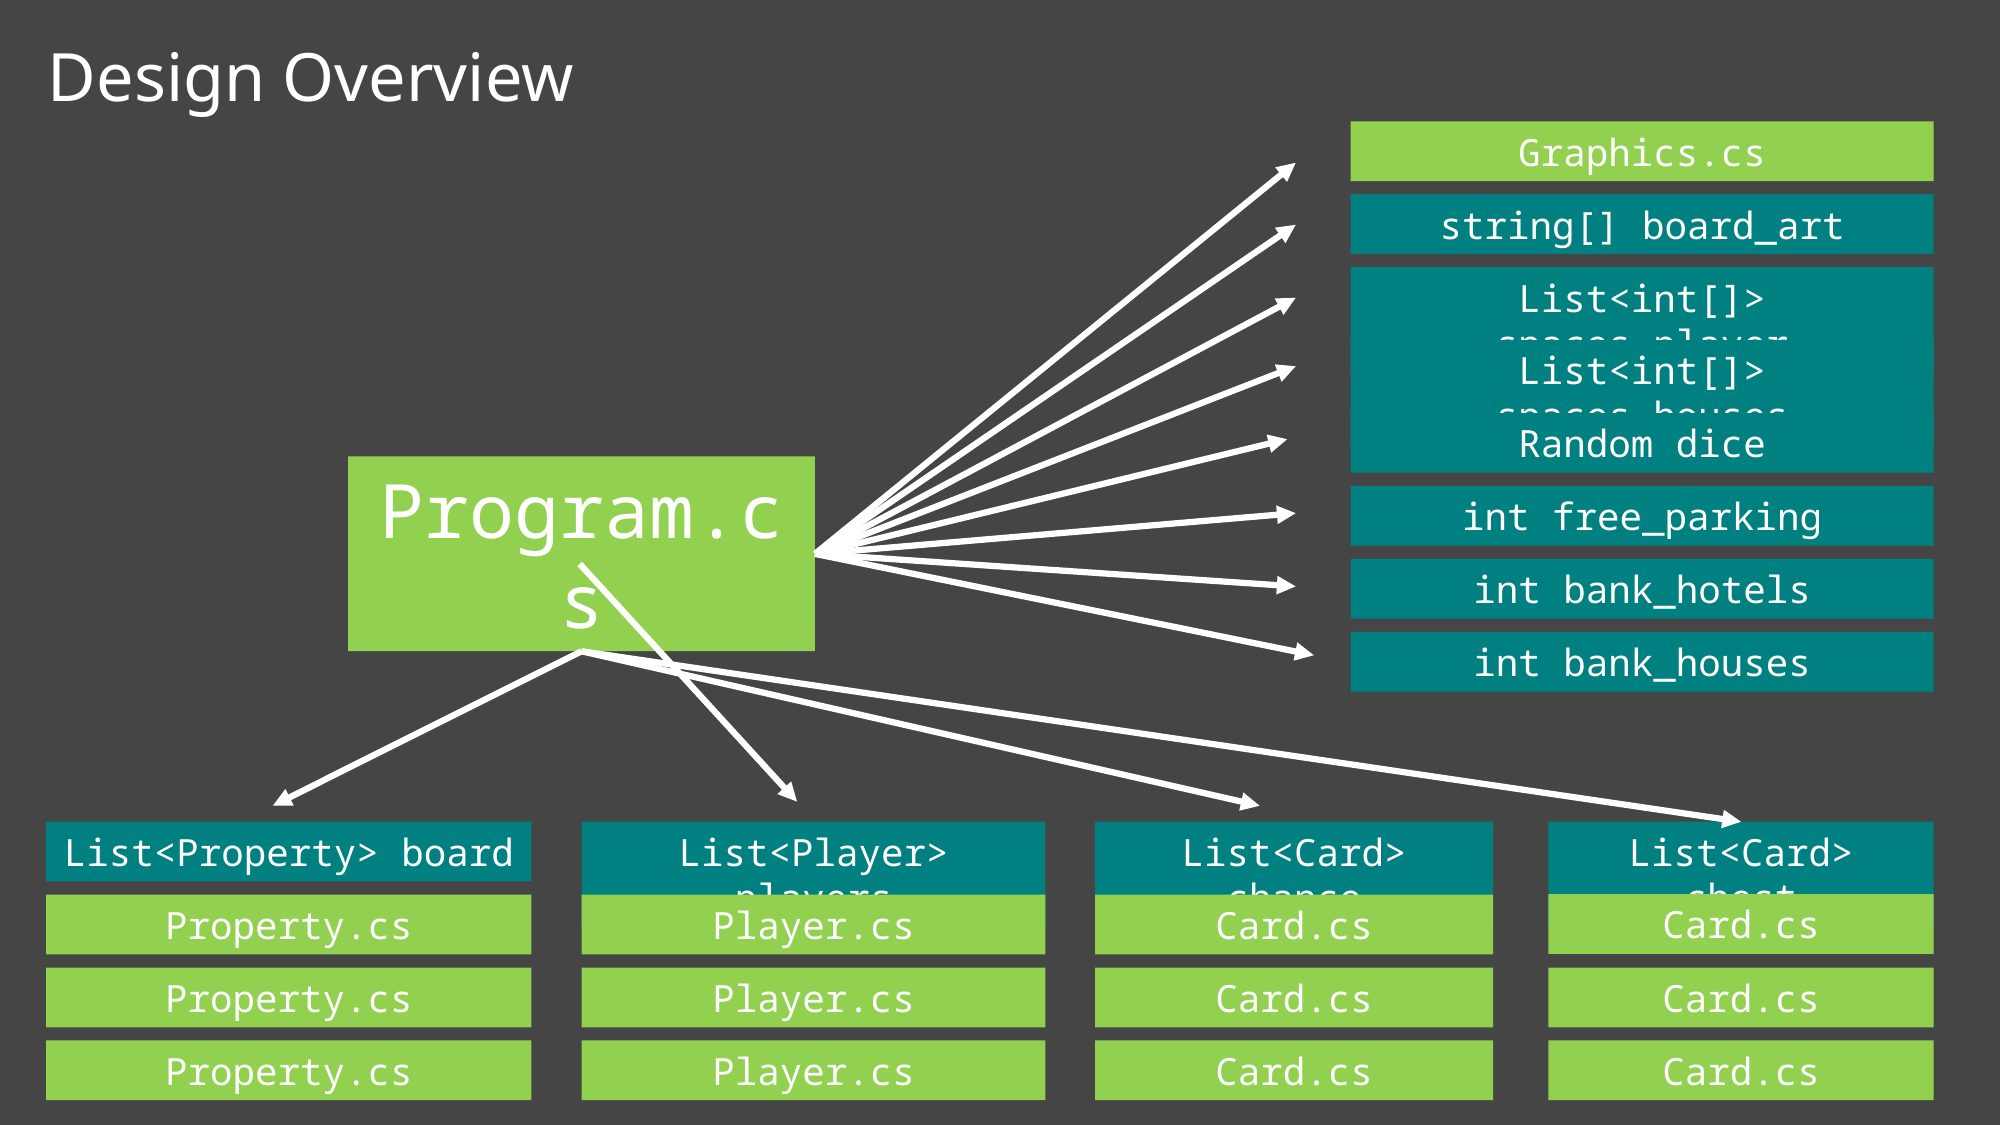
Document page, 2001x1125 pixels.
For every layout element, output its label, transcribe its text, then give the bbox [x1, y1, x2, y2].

text_box Card.cs [1548, 1040, 1934, 1101]
text_box List<Card> chance [1095, 822, 1494, 894]
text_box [581, 562, 1741, 822]
text_box int bank_hotels [1350, 558, 1934, 619]
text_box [582, 562, 1260, 806]
text_box List<int[]> spaces_houses [1350, 340, 1934, 413]
text_box Program.cs [348, 456, 814, 562]
text_box List<Property> board [46, 821, 532, 882]
title Design Overview [33, 24, 1758, 135]
text_box Property.cs [46, 967, 532, 1028]
text_box Player.cs [581, 967, 1046, 1028]
text_box int free_parking [1350, 485, 1934, 546]
text_box Card.cs [1548, 894, 1934, 954]
text_box string[] board_art [1350, 194, 1934, 254]
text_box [582, 563, 797, 802]
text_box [814, 509, 1314, 562]
text_box Property.cs [46, 894, 532, 955]
text_box List<Card> chest [1548, 821, 1934, 894]
text_box Player.cs [581, 1040, 1046, 1101]
text_box int bank_houses [1741, 631, 1934, 692]
text_box Player.cs [581, 894, 1046, 955]
text_box Card.cs [1548, 967, 1934, 1028]
text_box Property.cs [46, 1040, 532, 1101]
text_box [814, 224, 1296, 509]
text_box List<int[]> spaces_player [1350, 267, 1934, 340]
text_box Card.cs [1095, 1040, 1494, 1101]
text_box Graphics.cs [1350, 121, 1934, 182]
text_box Card.cs [1095, 967, 1494, 1028]
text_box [272, 562, 582, 806]
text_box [814, 162, 1296, 224]
text_box Card.cs [1095, 894, 1494, 955]
text_box Random dice [1350, 413, 1934, 473]
text_box List<Player> players [581, 822, 1046, 894]
